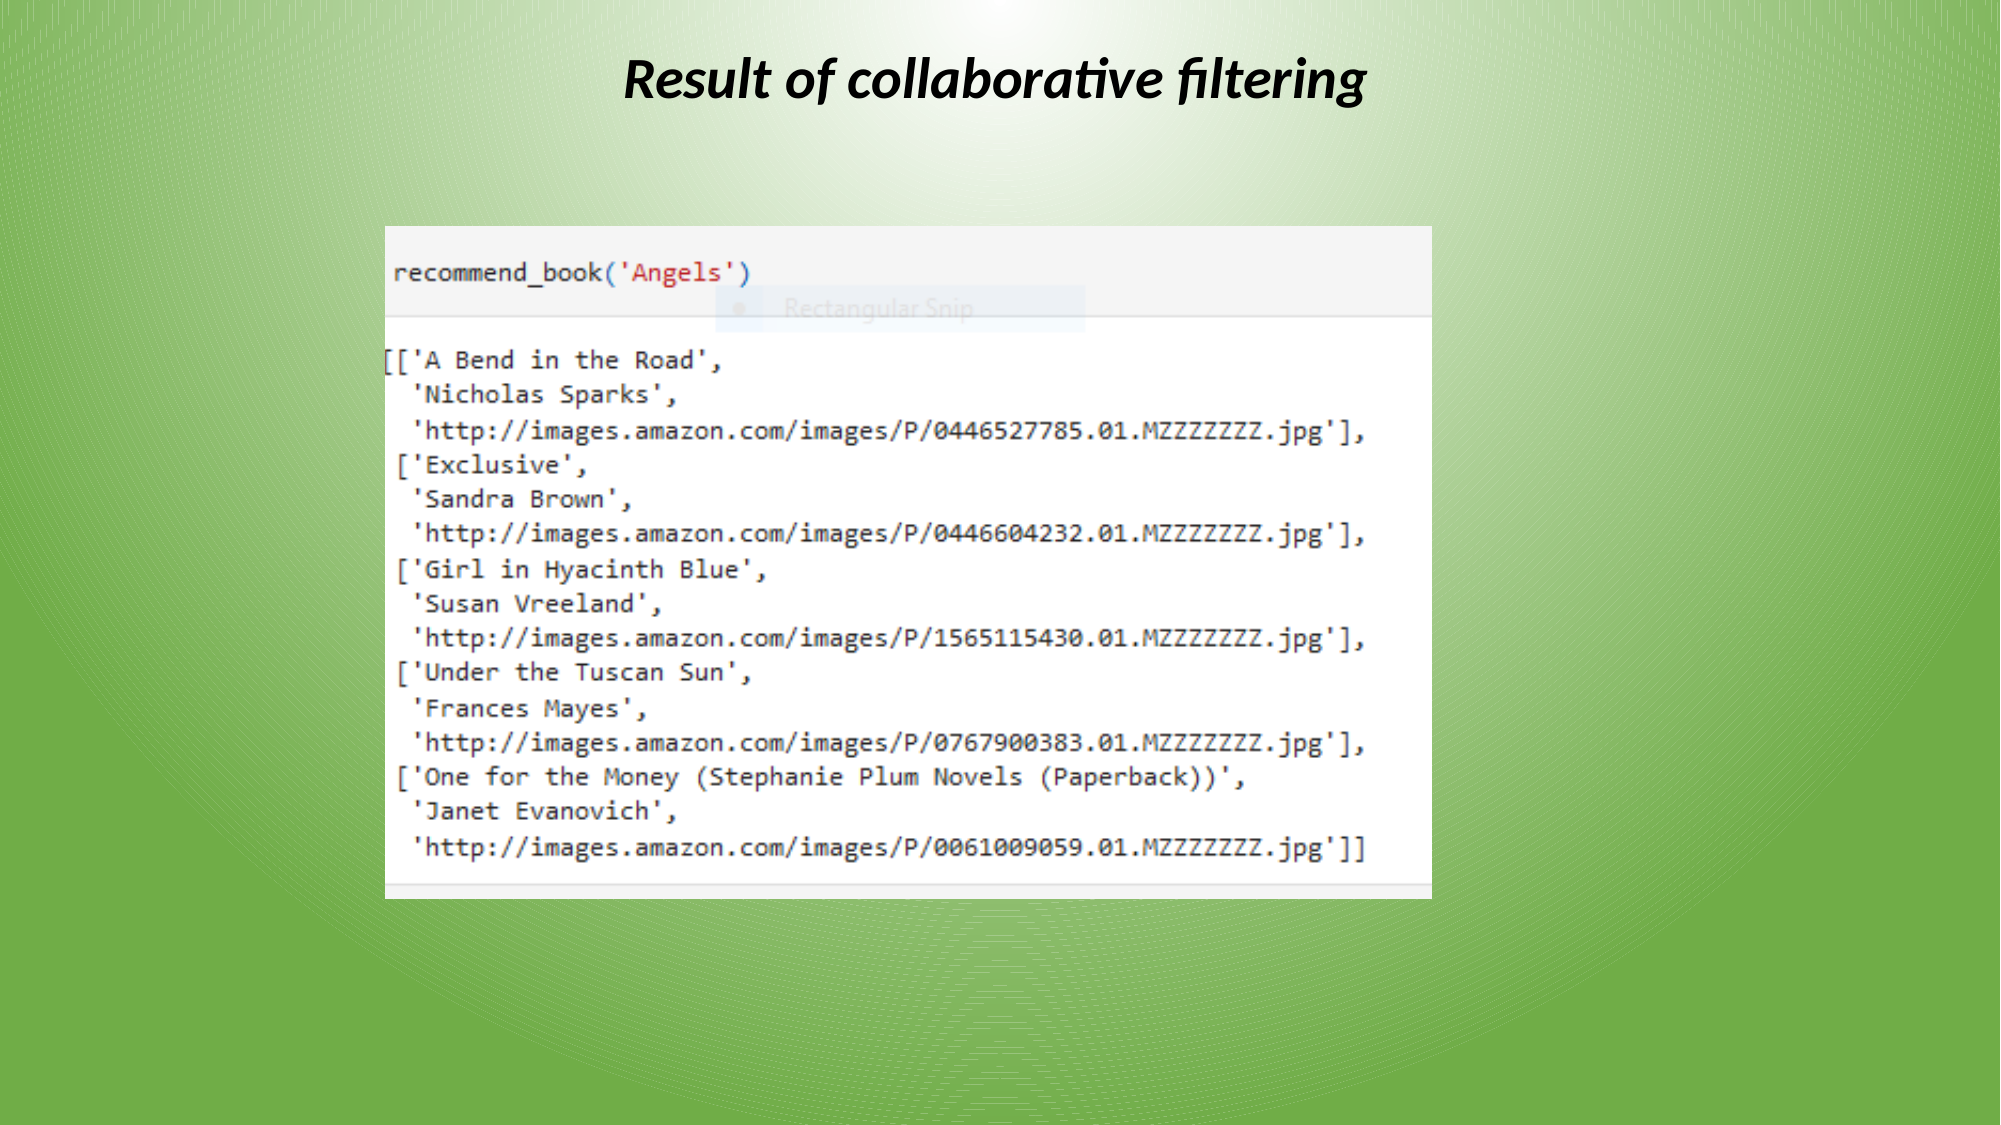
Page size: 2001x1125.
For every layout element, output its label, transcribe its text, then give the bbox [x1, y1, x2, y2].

picture [385, 226, 1432, 899]
list Result of collaborative filtering [83, 41, 1909, 1097]
